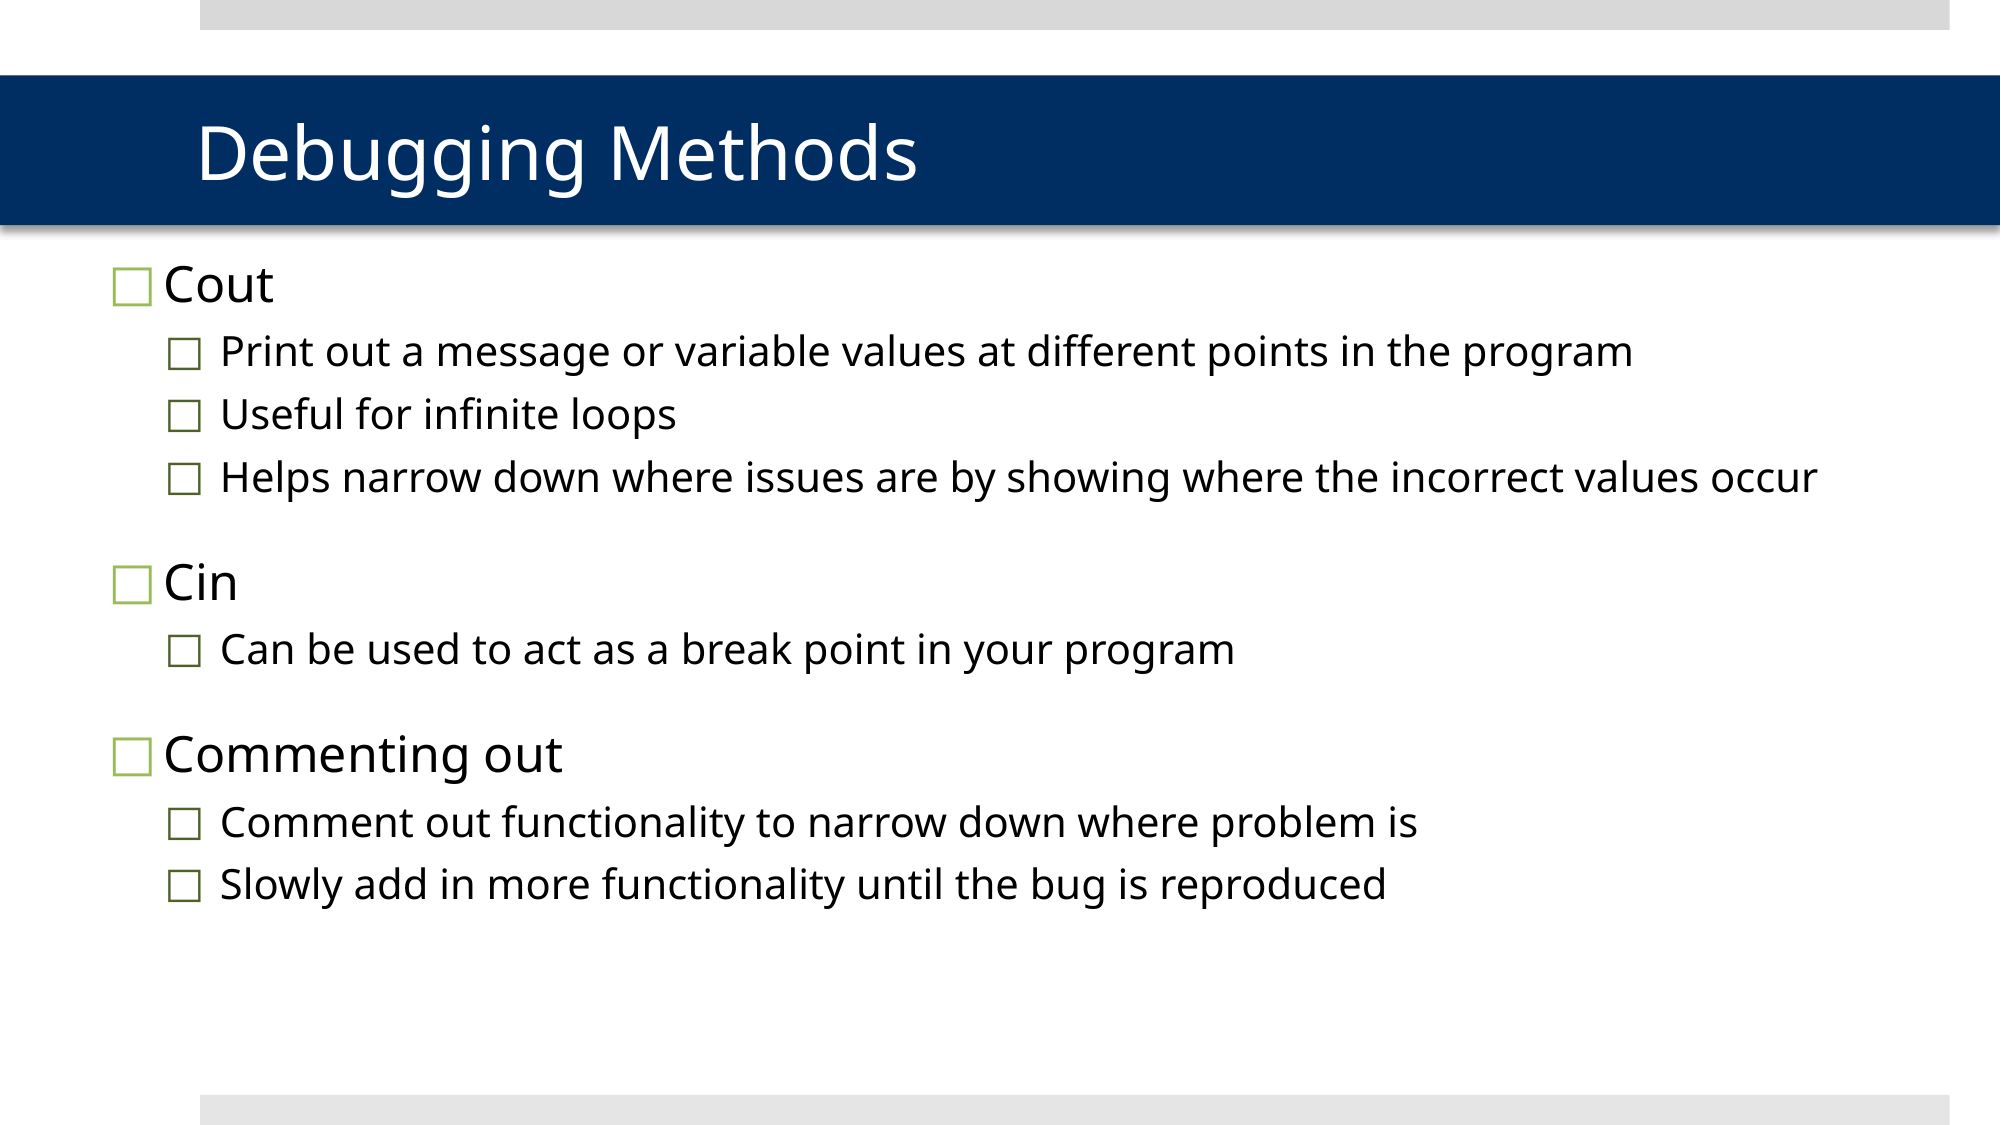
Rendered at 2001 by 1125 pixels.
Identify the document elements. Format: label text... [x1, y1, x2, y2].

list Cout Print out a message or variable values at different points in the program Useful for infinite loops Helps narrow down where issues are by showing where the incorrect values occur Cin Can be used to act as a break point in your program Commenting out Comment out functionality to narrow down where problem is Slowly add in more functionality until the bug is reproduced [92, 245, 1886, 1068]
title Debugging Methods [0, 75, 2000, 226]
